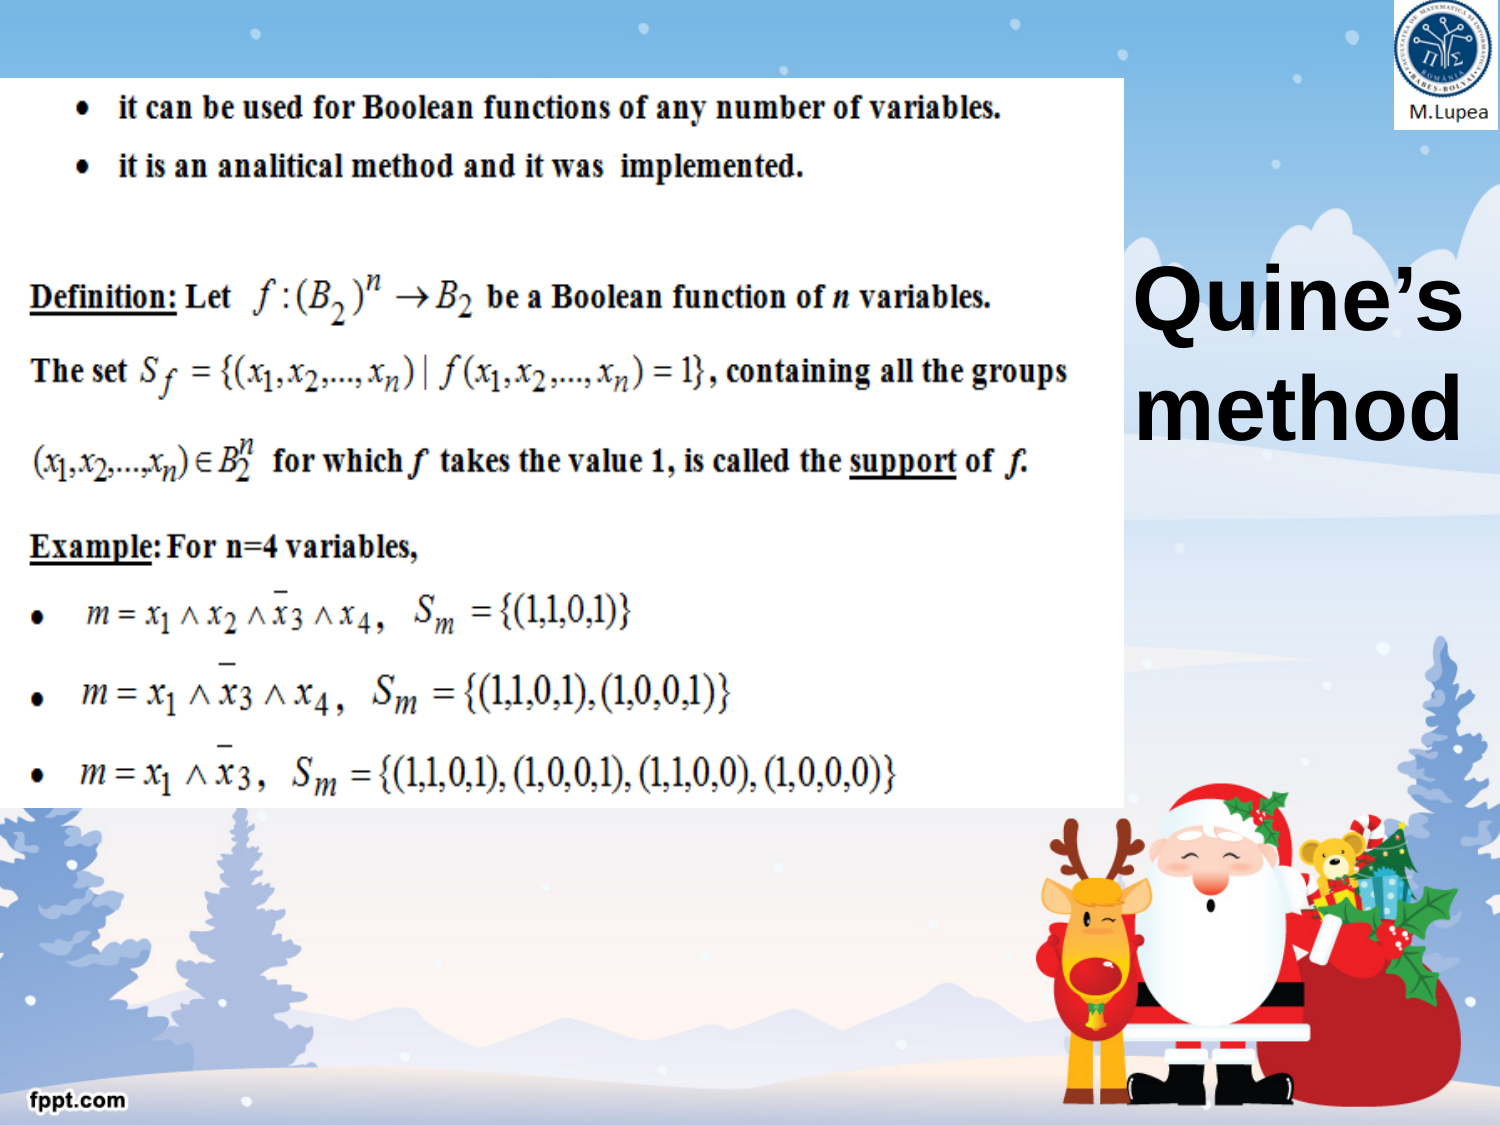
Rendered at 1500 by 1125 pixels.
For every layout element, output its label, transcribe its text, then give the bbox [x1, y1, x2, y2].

picture [0, 0, 1500, 1125]
title Quine’s method [1127, 255, 1500, 443]
